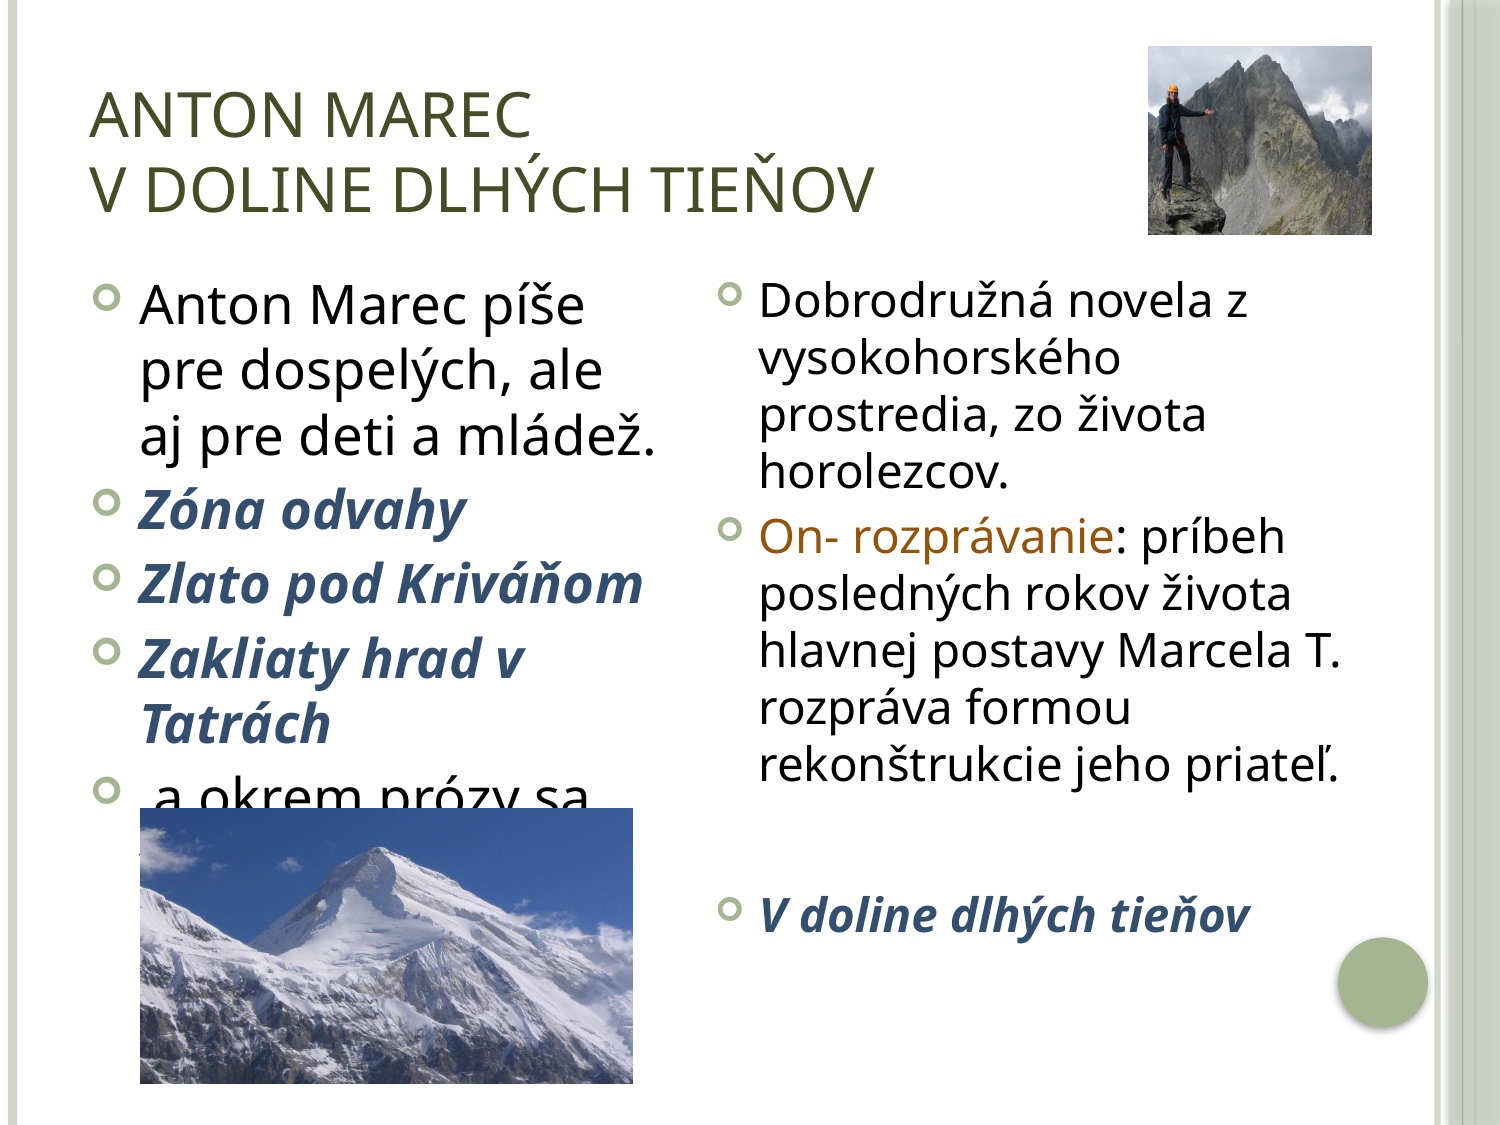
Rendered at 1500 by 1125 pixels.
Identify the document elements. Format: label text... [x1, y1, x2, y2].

list Dobrodružná novela z vysokohorského prostredia, zo života horolezcov. On- rozprávanie: príbeh posledných rokov života hlavnej postavy Marcela T. rozpráva formou rekonštrukcie jeho priateľ. V doline dlhých tieňov [700, 262, 1360, 1013]
list Anton Marec píše pre dospelých, ale aj pre deti a mládež. Zóna odvahy Zlato pod Kriváňom Zakliaty hrad v Tatrách a okrem prózy sa venuje i písaniu rozhlasových hier. [75, 262, 675, 1013]
title Anton Marec V doline dlhých tieňov [75, 45, 1145, 233]
picture [1147, 46, 1372, 235]
picture [140, 808, 634, 1085]
